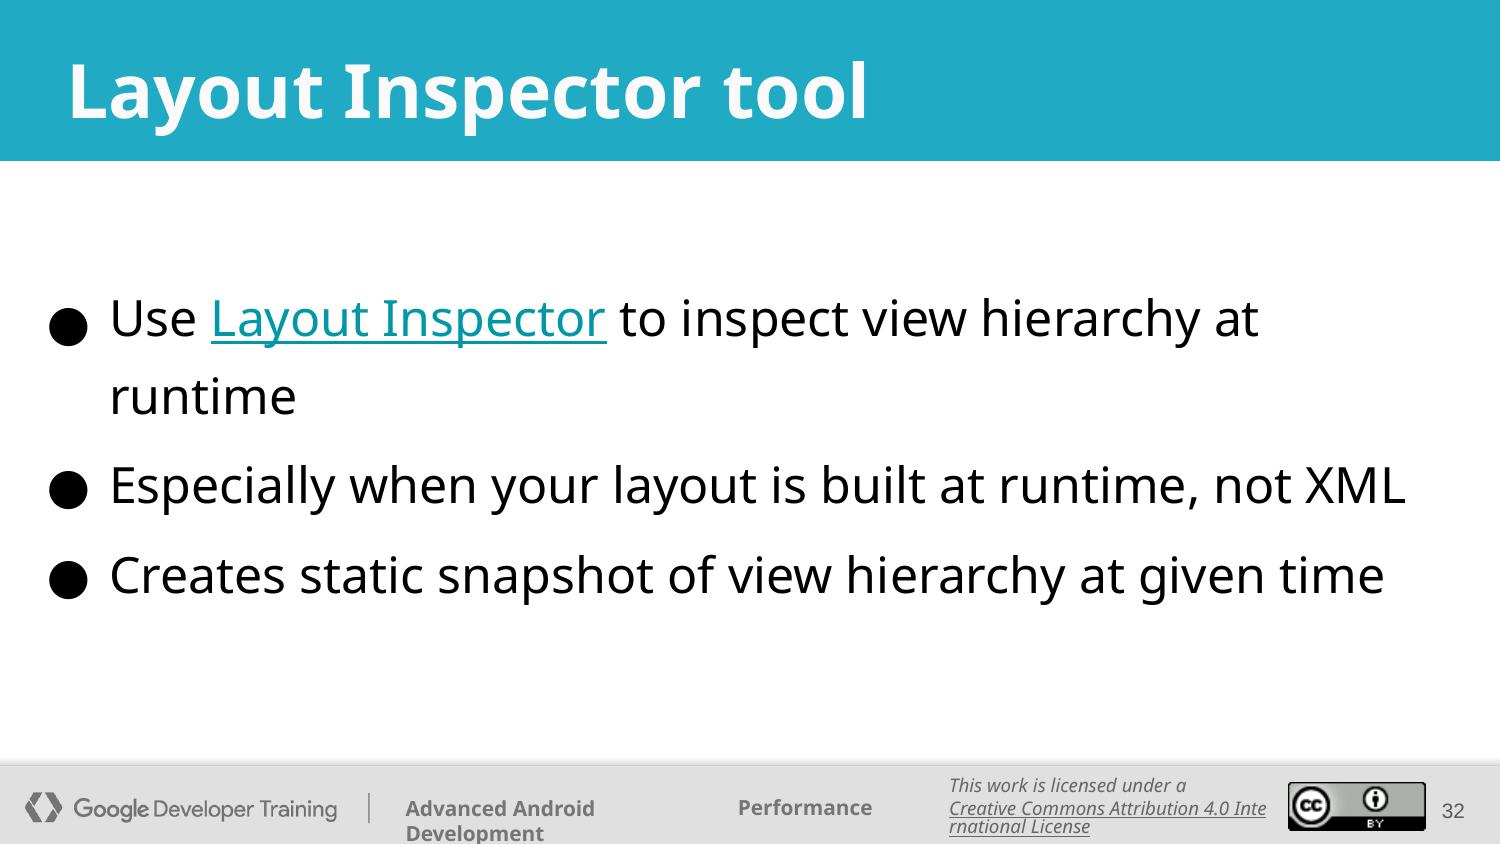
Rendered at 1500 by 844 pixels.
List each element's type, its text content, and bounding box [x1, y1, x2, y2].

picture [0, 161, 1500, 844]
slide_number ‹#› [1389, 777, 1480, 842]
list Use Layout Inspector to inspect view hierarchy at runtime Especially when your layout is built at runtime, not XML Creates static snapshot of view hierarchy at given time [19, 261, 1430, 598]
title Layout Inspector tool [51, 28, 1449, 122]
